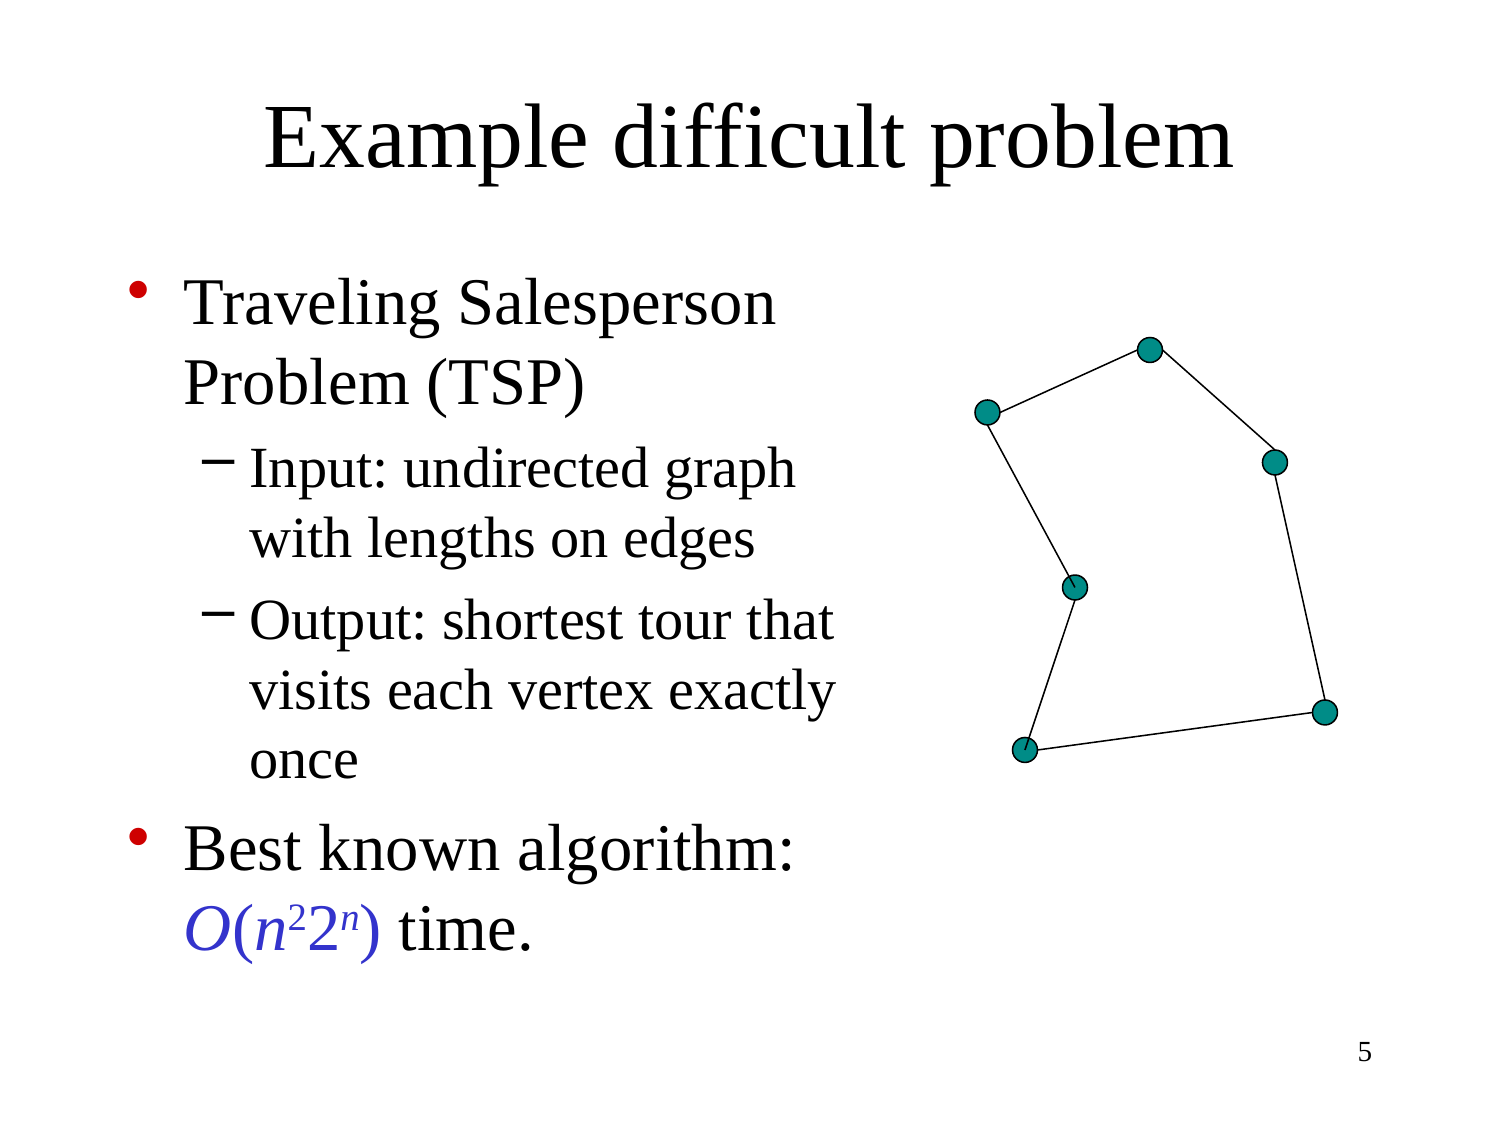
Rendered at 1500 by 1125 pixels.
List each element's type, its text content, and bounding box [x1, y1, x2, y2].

list Traveling Salesperson Problem (TSP) Input: undirected graph with lengths on edges Output: shortest tour that visits each vertex exactly once Best known algorithm: O(n22n) time. [112, 249, 913, 1001]
slide_number 5 [1074, 1024, 1388, 1101]
text_box [1262, 450, 1288, 475]
text_box [1062, 575, 1088, 601]
text_box [1137, 337, 1163, 363]
text_box [975, 399, 1000, 425]
text_box [1312, 699, 1338, 725]
text_box [1012, 737, 1038, 763]
title Example difficult problem [112, 37, 1388, 226]
